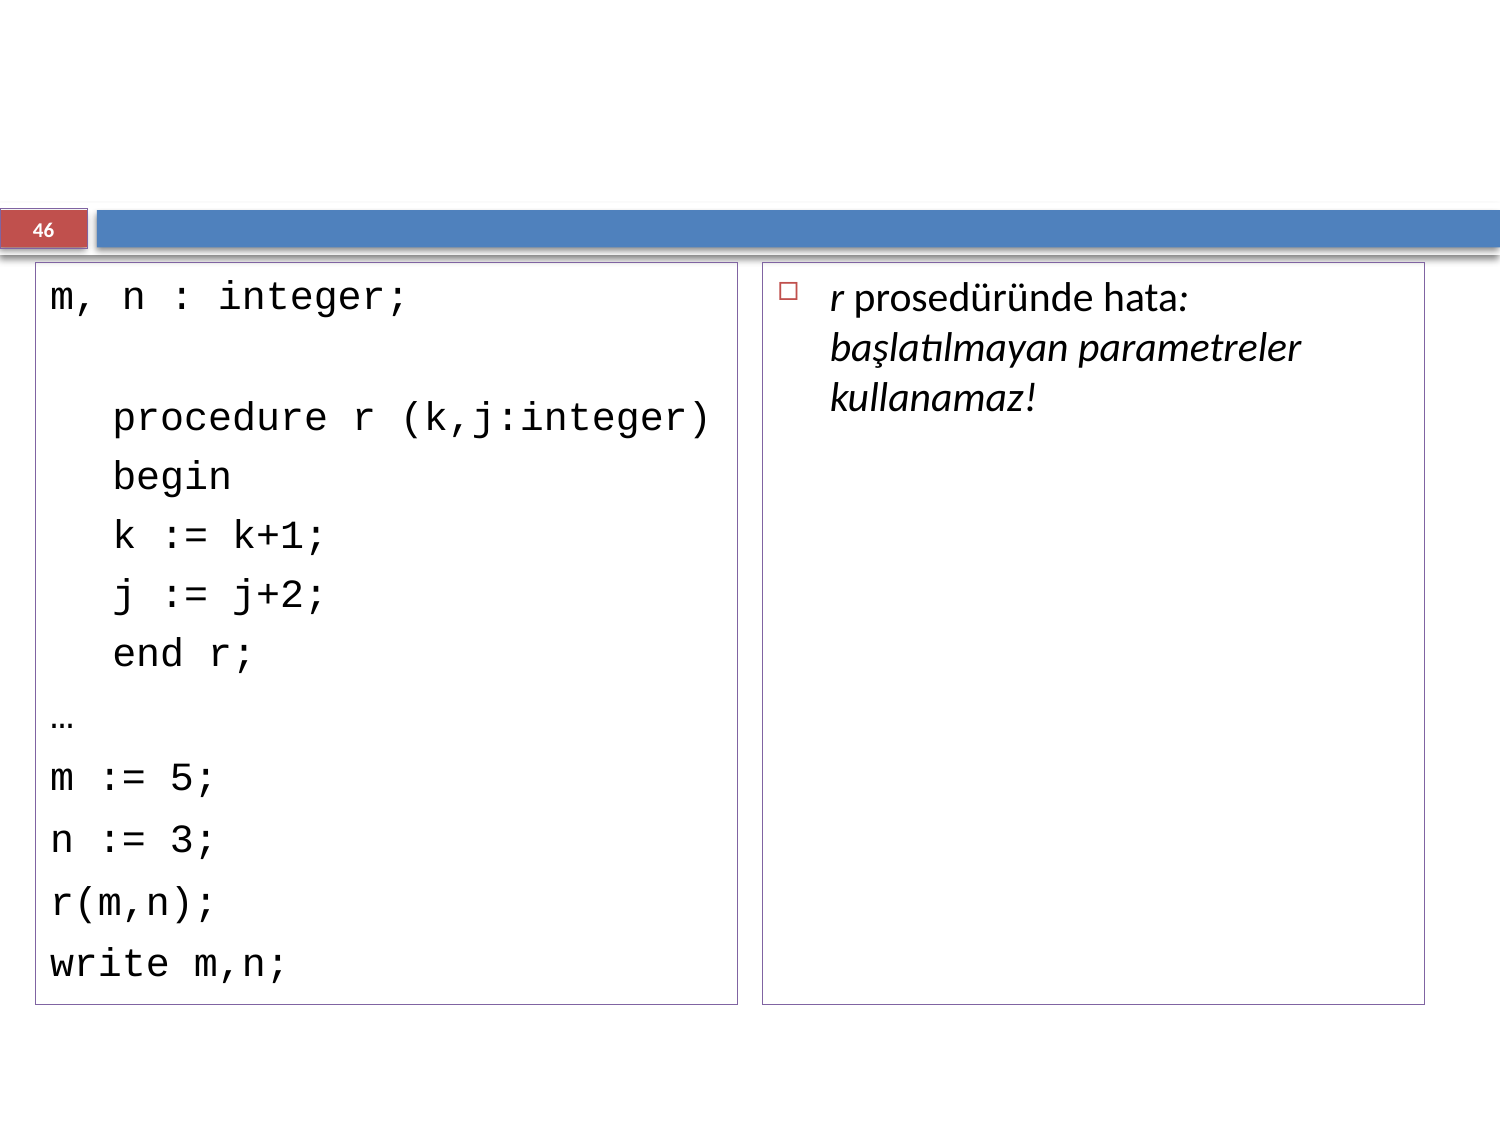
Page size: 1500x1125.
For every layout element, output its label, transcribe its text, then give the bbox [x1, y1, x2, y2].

slide_number 46 [0, 208, 88, 249]
list m, n : integer; procedure r (k,j:integer) begin k := k+1; j := j+2; end r; … m := 5; n := 3; r(m,n); write m,n; [35, 262, 738, 1005]
text_box r prosedüründe hata: başlatılmayan parametreler kullanamaz! [762, 262, 1425, 1005]
